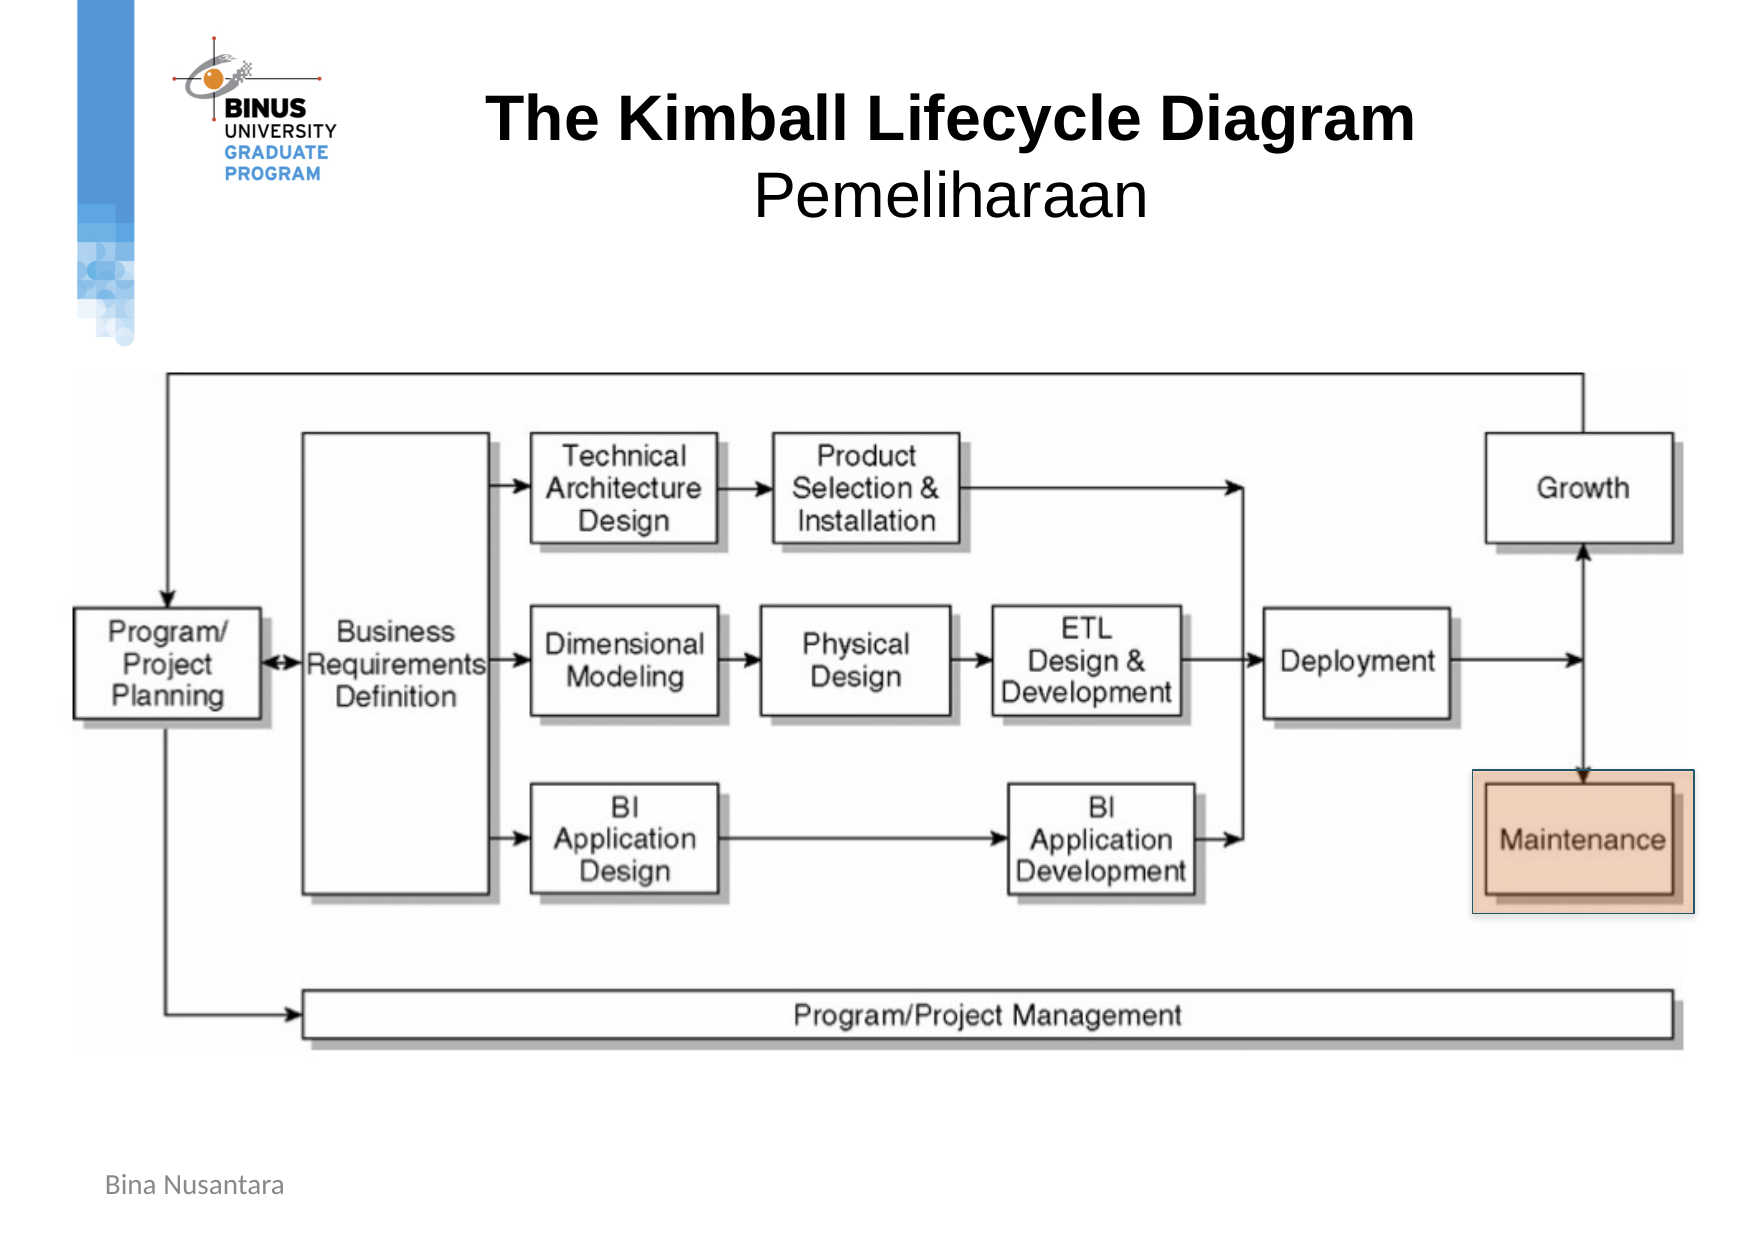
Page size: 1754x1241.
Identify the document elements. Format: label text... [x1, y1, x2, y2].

slide_number Bina Nusantara [87, 1149, 497, 1216]
title The Kimball Lifecycle Diagram Pemeliharaan [237, 49, 1666, 257]
picture [0, 0, 1754, 1241]
